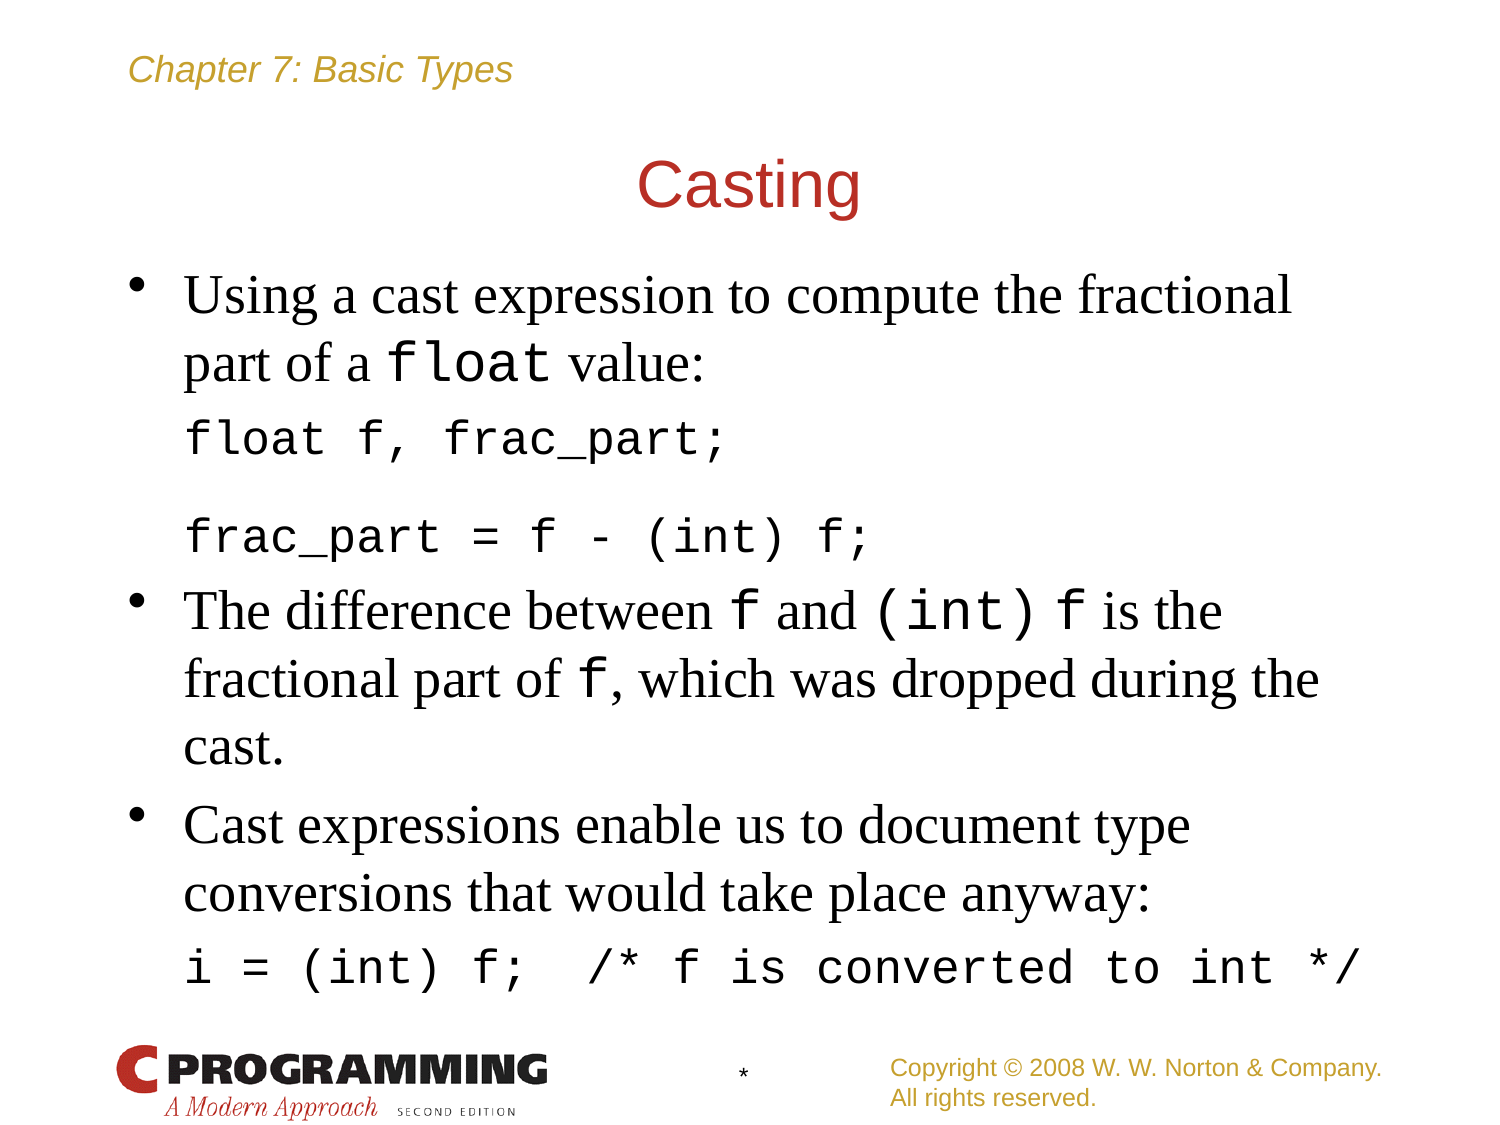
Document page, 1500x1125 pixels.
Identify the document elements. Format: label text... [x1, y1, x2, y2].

list Using a cast expression to compute the fractional part of a float value: float f, frac_part; frac_part = f - (int) f; The difference between f and (int) f is the fractional part of f, which was dropped during the cast. Cast expressions enable us to document type conversions that would take place anyway: i = (int) f; /* f is converted to int */ [112, 249, 1388, 1038]
title Casting [112, 125, 1388, 238]
picture [112, 1041, 550, 1123]
text_box * [687, 1050, 800, 1100]
text_box Copyright © 2008 W. W. Norton & Company. All rights reserved. [874, 1043, 1388, 1119]
